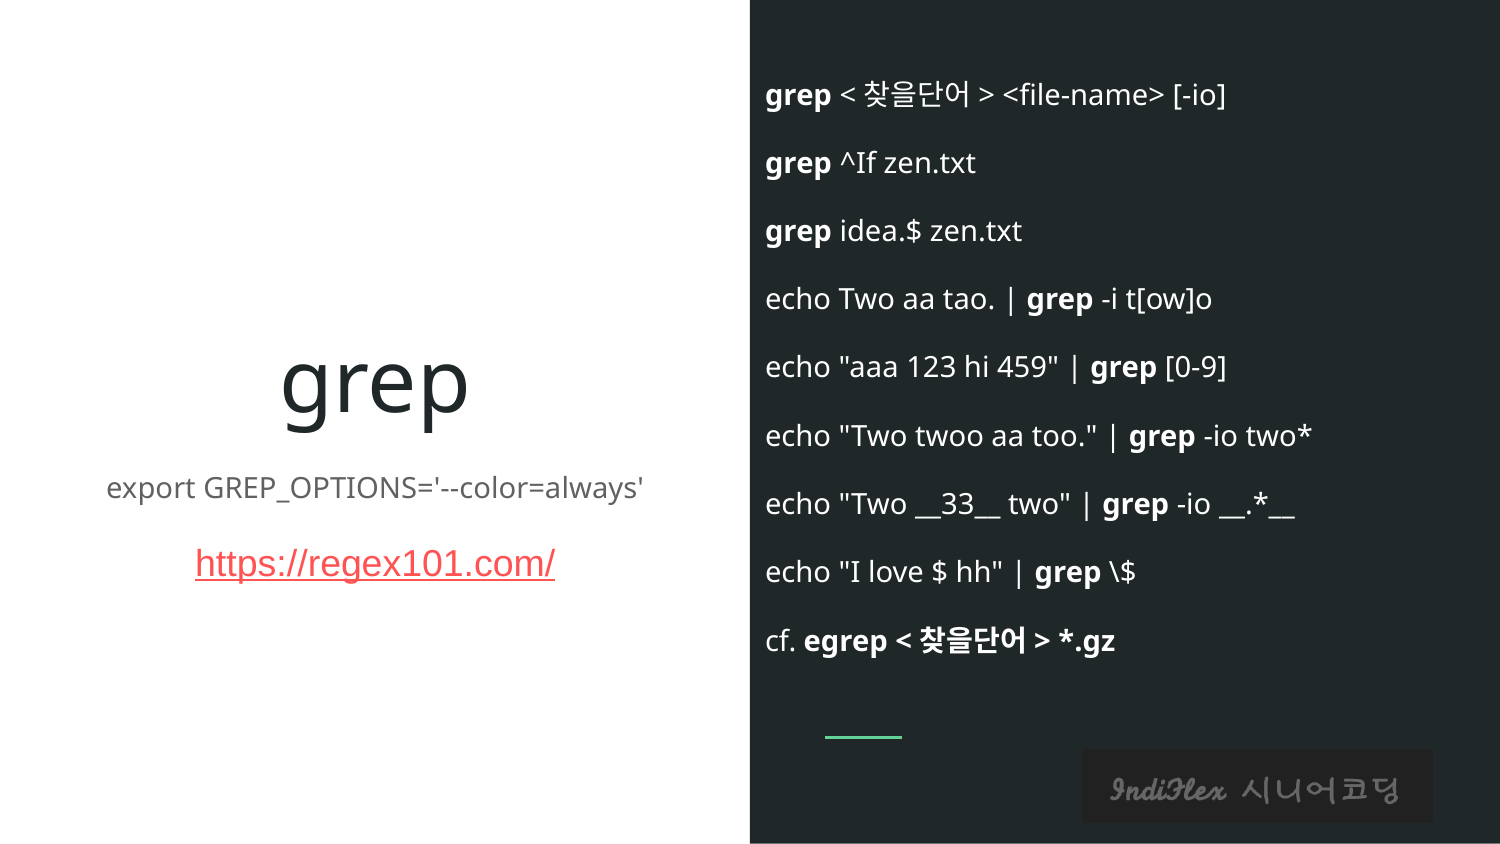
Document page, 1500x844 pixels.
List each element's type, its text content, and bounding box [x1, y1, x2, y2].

title grep [43, 197, 708, 446]
list grep <찾을단어> <file-name> [-io] grep ^If zen.txt grep idea.$ zen.txt echo Two aa tao. | grep -i t[ow]o echo "aaa 123 hi 459" | grep [0-9] echo "Two twoo aa too." | grep -io two* echo "Two __33__ two" | grep -io __.*__ echo "I love $ hh" | grep \$ cf. egrep <찾을단어> *.gz [750, 45, 1500, 688]
picture [1082, 749, 1433, 823]
subtitle export GREP_OPTIONS='--color=always' https://regex101.com/ [43, 454, 708, 675]
